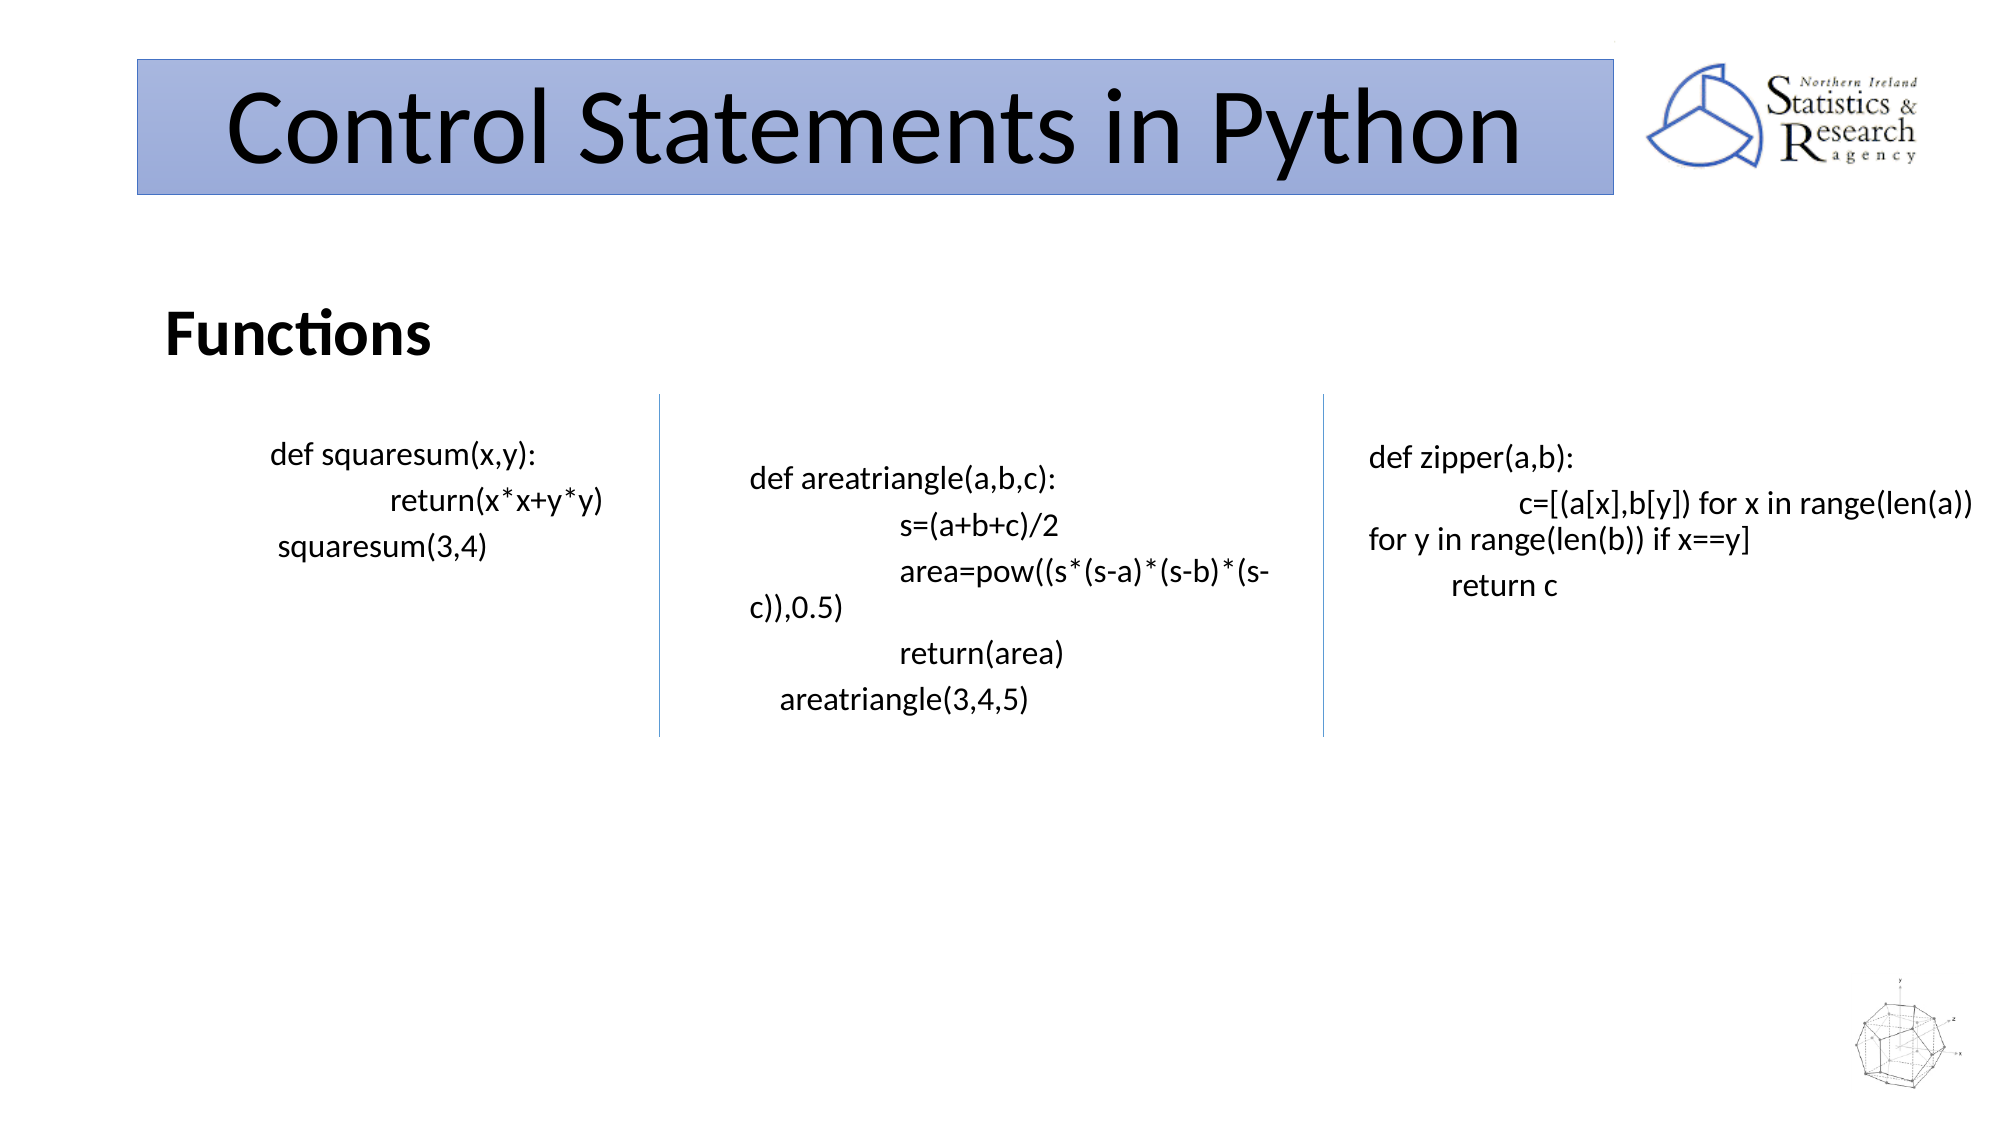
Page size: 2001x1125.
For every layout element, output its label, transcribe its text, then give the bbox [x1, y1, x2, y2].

text_box Functions def squaresum(x,y): return(x*x+y*y) squaresum(3,4) [150, 290, 870, 996]
title Control Statements in Python [137, 59, 1614, 195]
text_box def areatriangle(a,b,c): s=(a+b+c)/2 area=pow((s*(s-a)*(s-b)*(s-c)),0.5) return(area) areatriangle(3,4,5) [659, 310, 1379, 1017]
picture [1851, 1042, 1964, 1093]
picture [1614, 37, 1946, 188]
text_box def zipper(a,b): c=[(a[x],b[y]) for x in range(len(a)) for y in range(len(b)) if x==y] return c [1278, 335, 1999, 1042]
